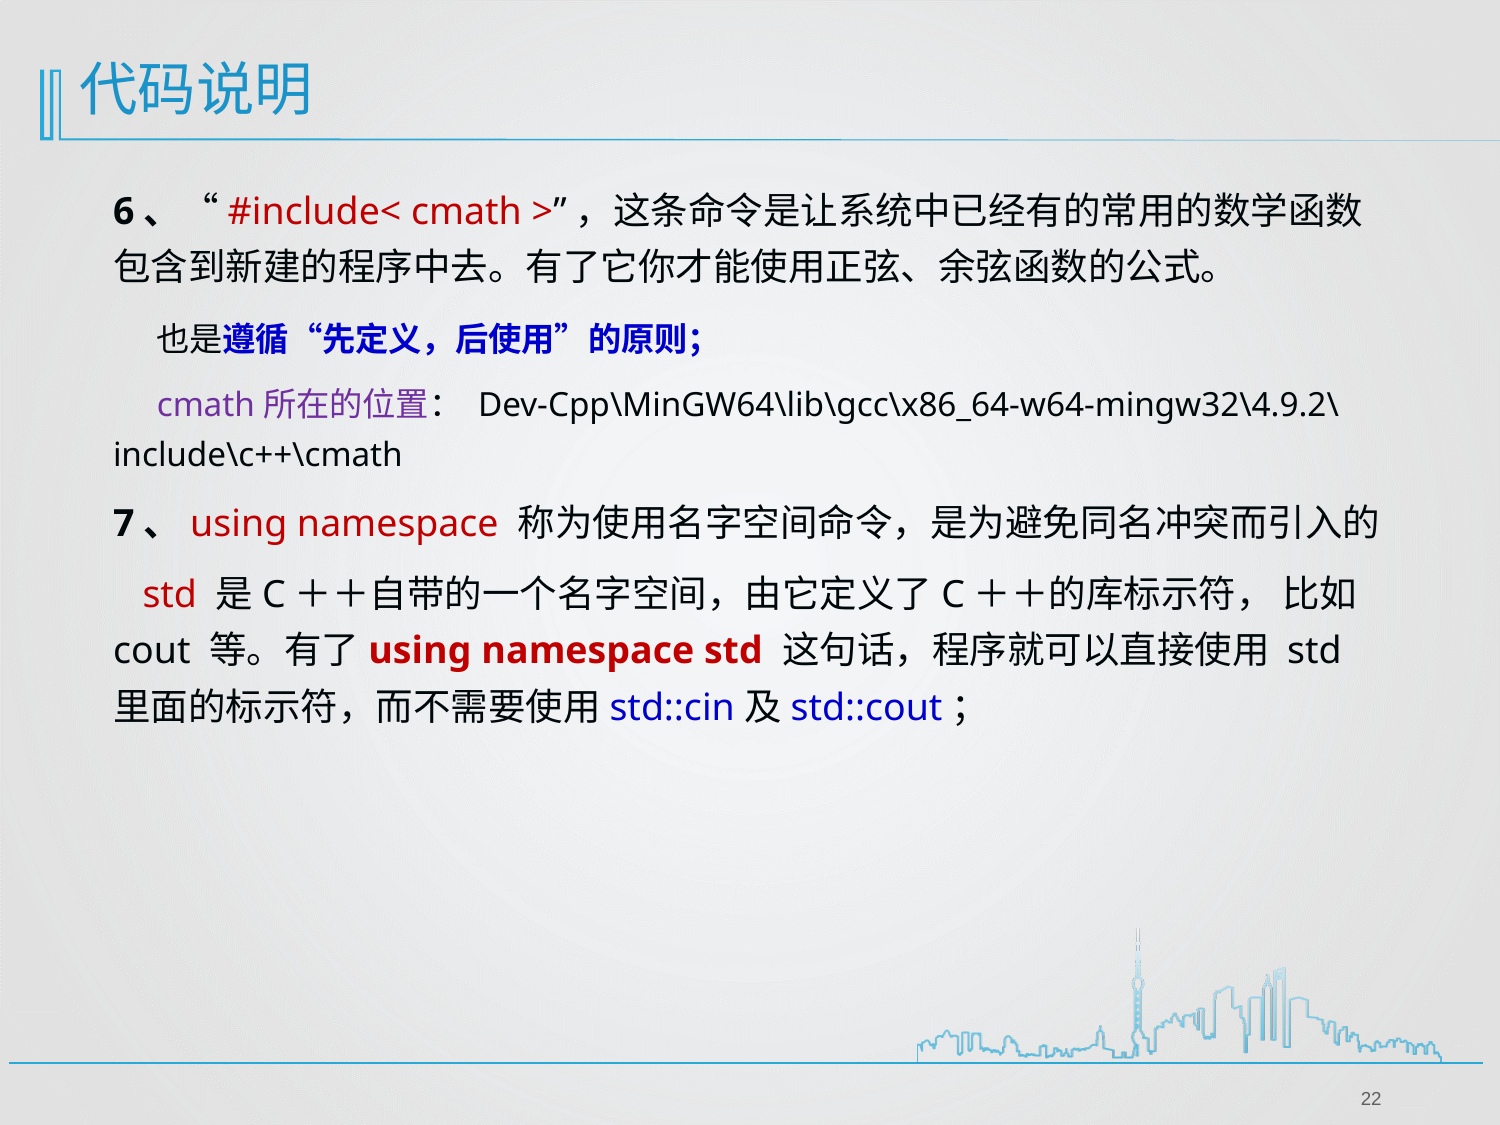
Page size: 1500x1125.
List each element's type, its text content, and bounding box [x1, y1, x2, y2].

picture [0, 0, 1500, 1125]
text_box 代码说明 [64, 45, 1188, 130]
slide_number 22 [1059, 1067, 1397, 1125]
list 6、“#include< cmath >”，这条命令是让系统中已经有的常用的数学函数包含到新建的程序中去。有了它你才能使用正弦、余弦函数的公式。 也是遵循“先定义，后使用”的原则； cmath所在的位置： Dev-Cpp\MinGW64\lib\gcc\x86_64-w64-mingw32\4.9.2\include\c++\cmath 7、using namespace 称为使用名字空间命令，是为避免同名冲突而引入的 std 是C＋＋自带的一个名字空间，由它定义了C＋＋的库标示符， 比如 cout 等。有了using namespace std 这句话，程序就可以直接使用 std 里面的标示符，而不需要使用std::cin及std::cout； [98, 168, 1397, 984]
